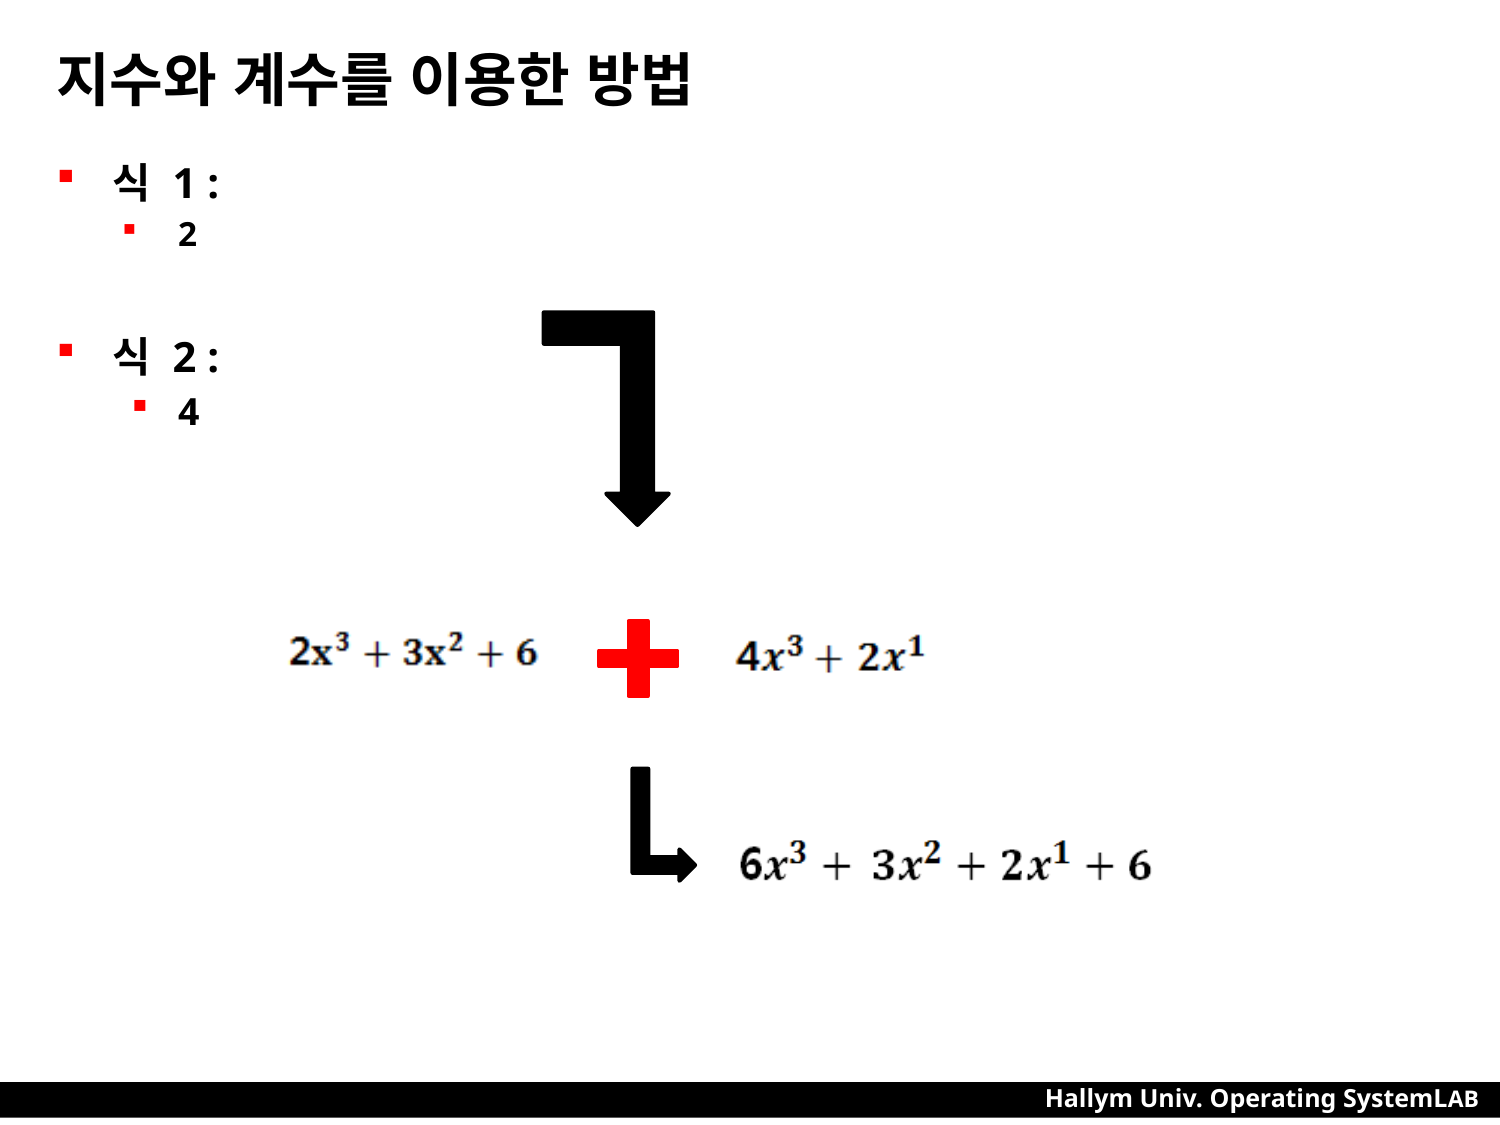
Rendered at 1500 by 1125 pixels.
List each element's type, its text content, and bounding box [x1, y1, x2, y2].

picture [721, 620, 946, 697]
title 지수와 계수를 이용한 방법 [40, 18, 1460, 138]
text_box [630, 766, 698, 883]
picture [725, 824, 1164, 903]
text_box [541, 310, 671, 527]
picture [274, 621, 556, 697]
text_box [597, 619, 679, 698]
